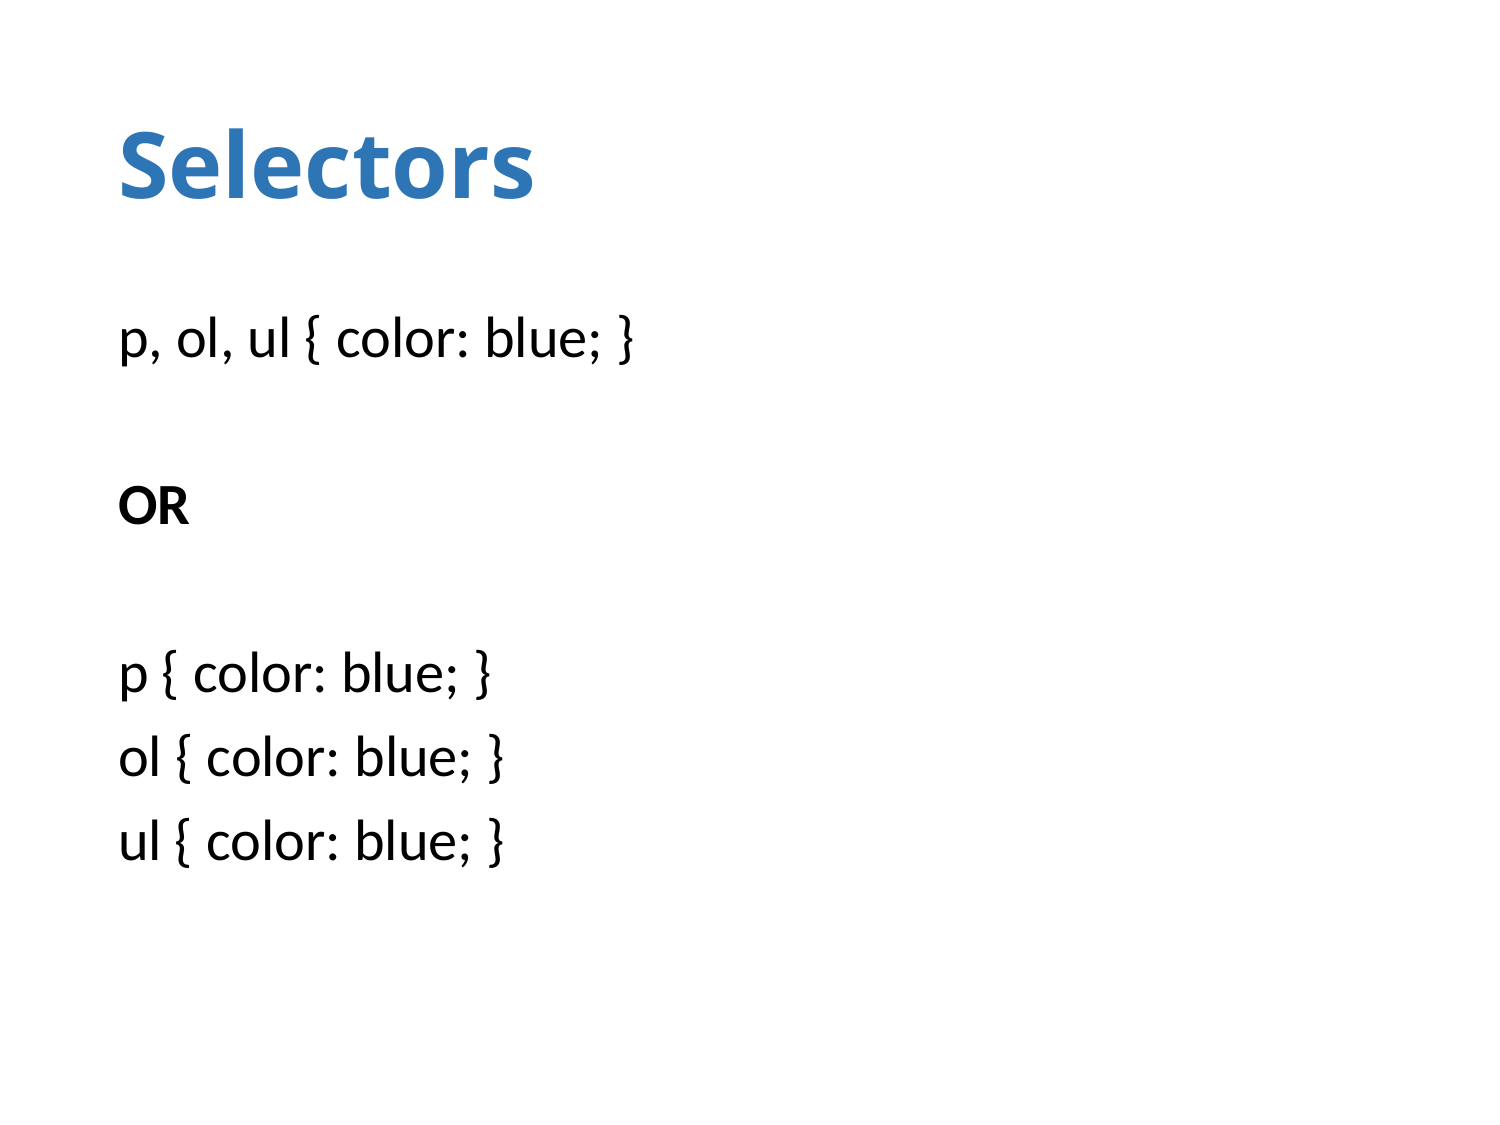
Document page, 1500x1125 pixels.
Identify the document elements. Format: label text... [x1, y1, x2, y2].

list p, ol, ul { color: blue; } OR p { color: blue; } ol { color: blue; } ul { color: blue; } [103, 299, 1397, 1014]
title Selectors [103, 59, 1397, 278]
